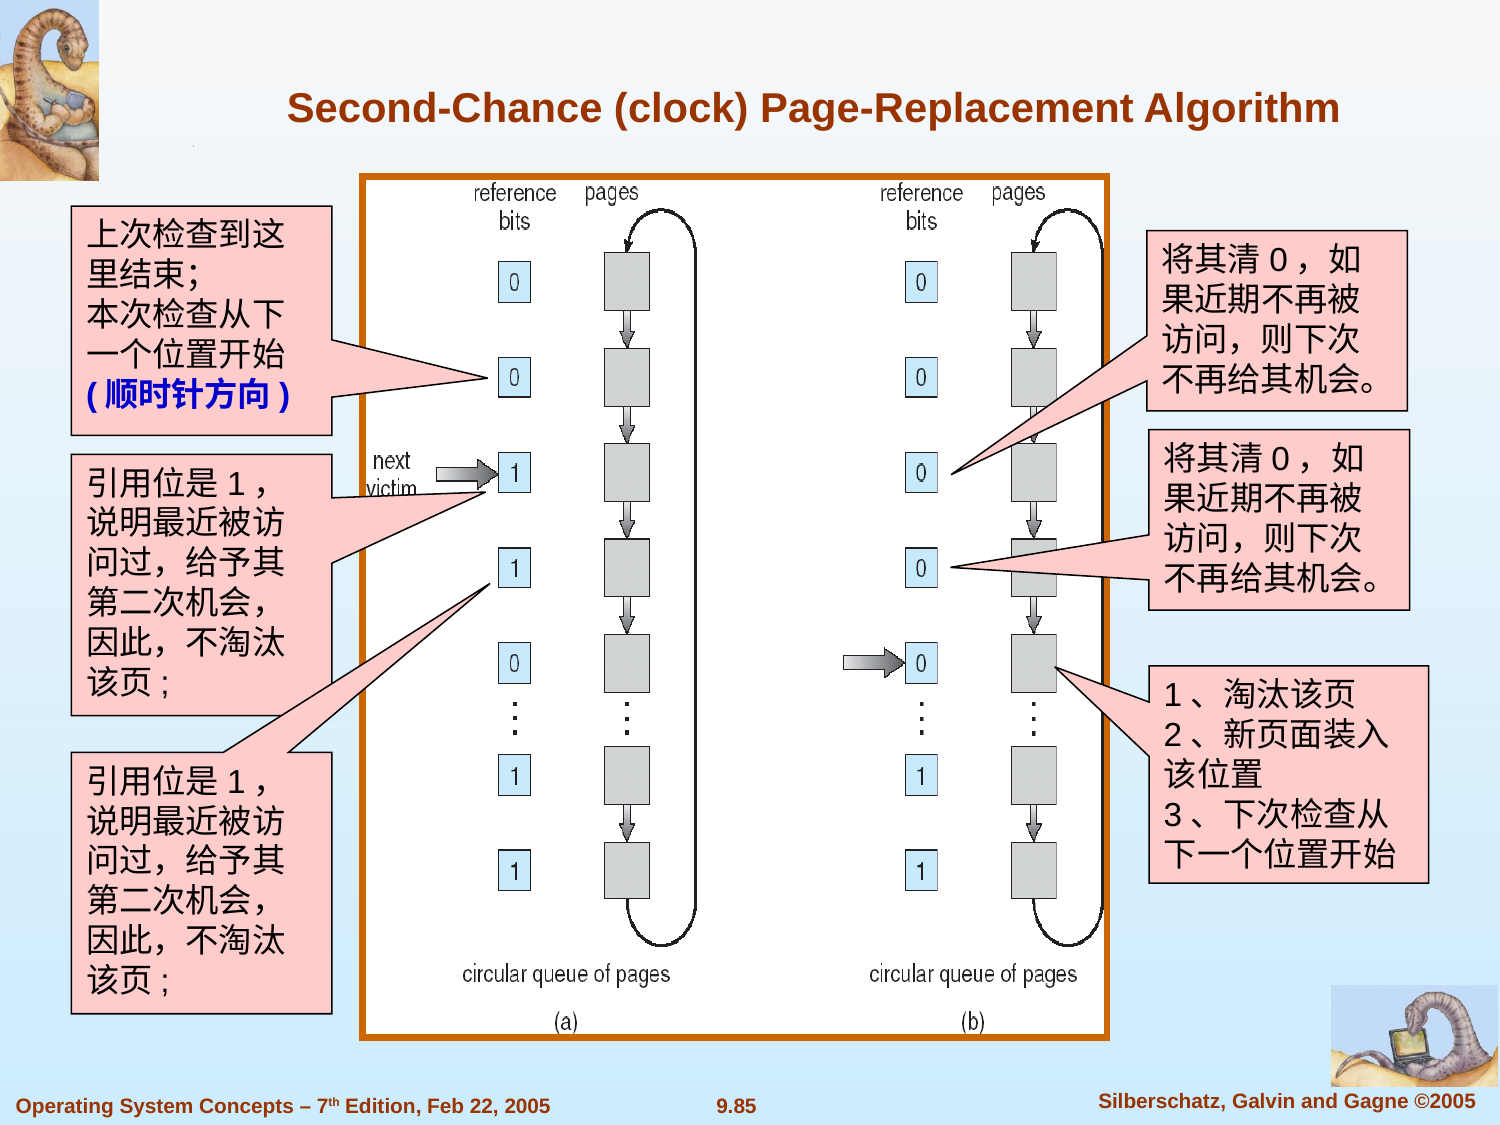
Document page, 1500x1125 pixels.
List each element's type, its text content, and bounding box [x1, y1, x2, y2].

picture [1331, 985, 1498, 1087]
text_box 将其清0，如果近期不再被访问，则下次不再给其机会。 [1109, 230, 1408, 411]
text_box 1、淘汰该页 2、新页面装入 该位置 3、下次检查从 下一个位置开始 [1109, 665, 1429, 884]
text_box 将其清0，如果近期不再被访问，则下次不再给其机会。 [1109, 429, 1410, 611]
picture [0, 0, 99, 181]
text_box 上次检查到这里结束； 本次检查从下 一个位置开始 (顺时针方向) [71, 206, 360, 436]
text_box 引用位是1，说明最近被访问过，给予其第二次机会，因此，不淘汰该页; [71, 454, 360, 716]
title Second-Chance (clock) Page-Replacement Algorithm [135, 0, 1493, 139]
text_box 引用位是1，说明最近被访问过，给予其第二次机会，因此，不淘汰该页; [71, 665, 360, 1014]
picture [365, 179, 1105, 1035]
